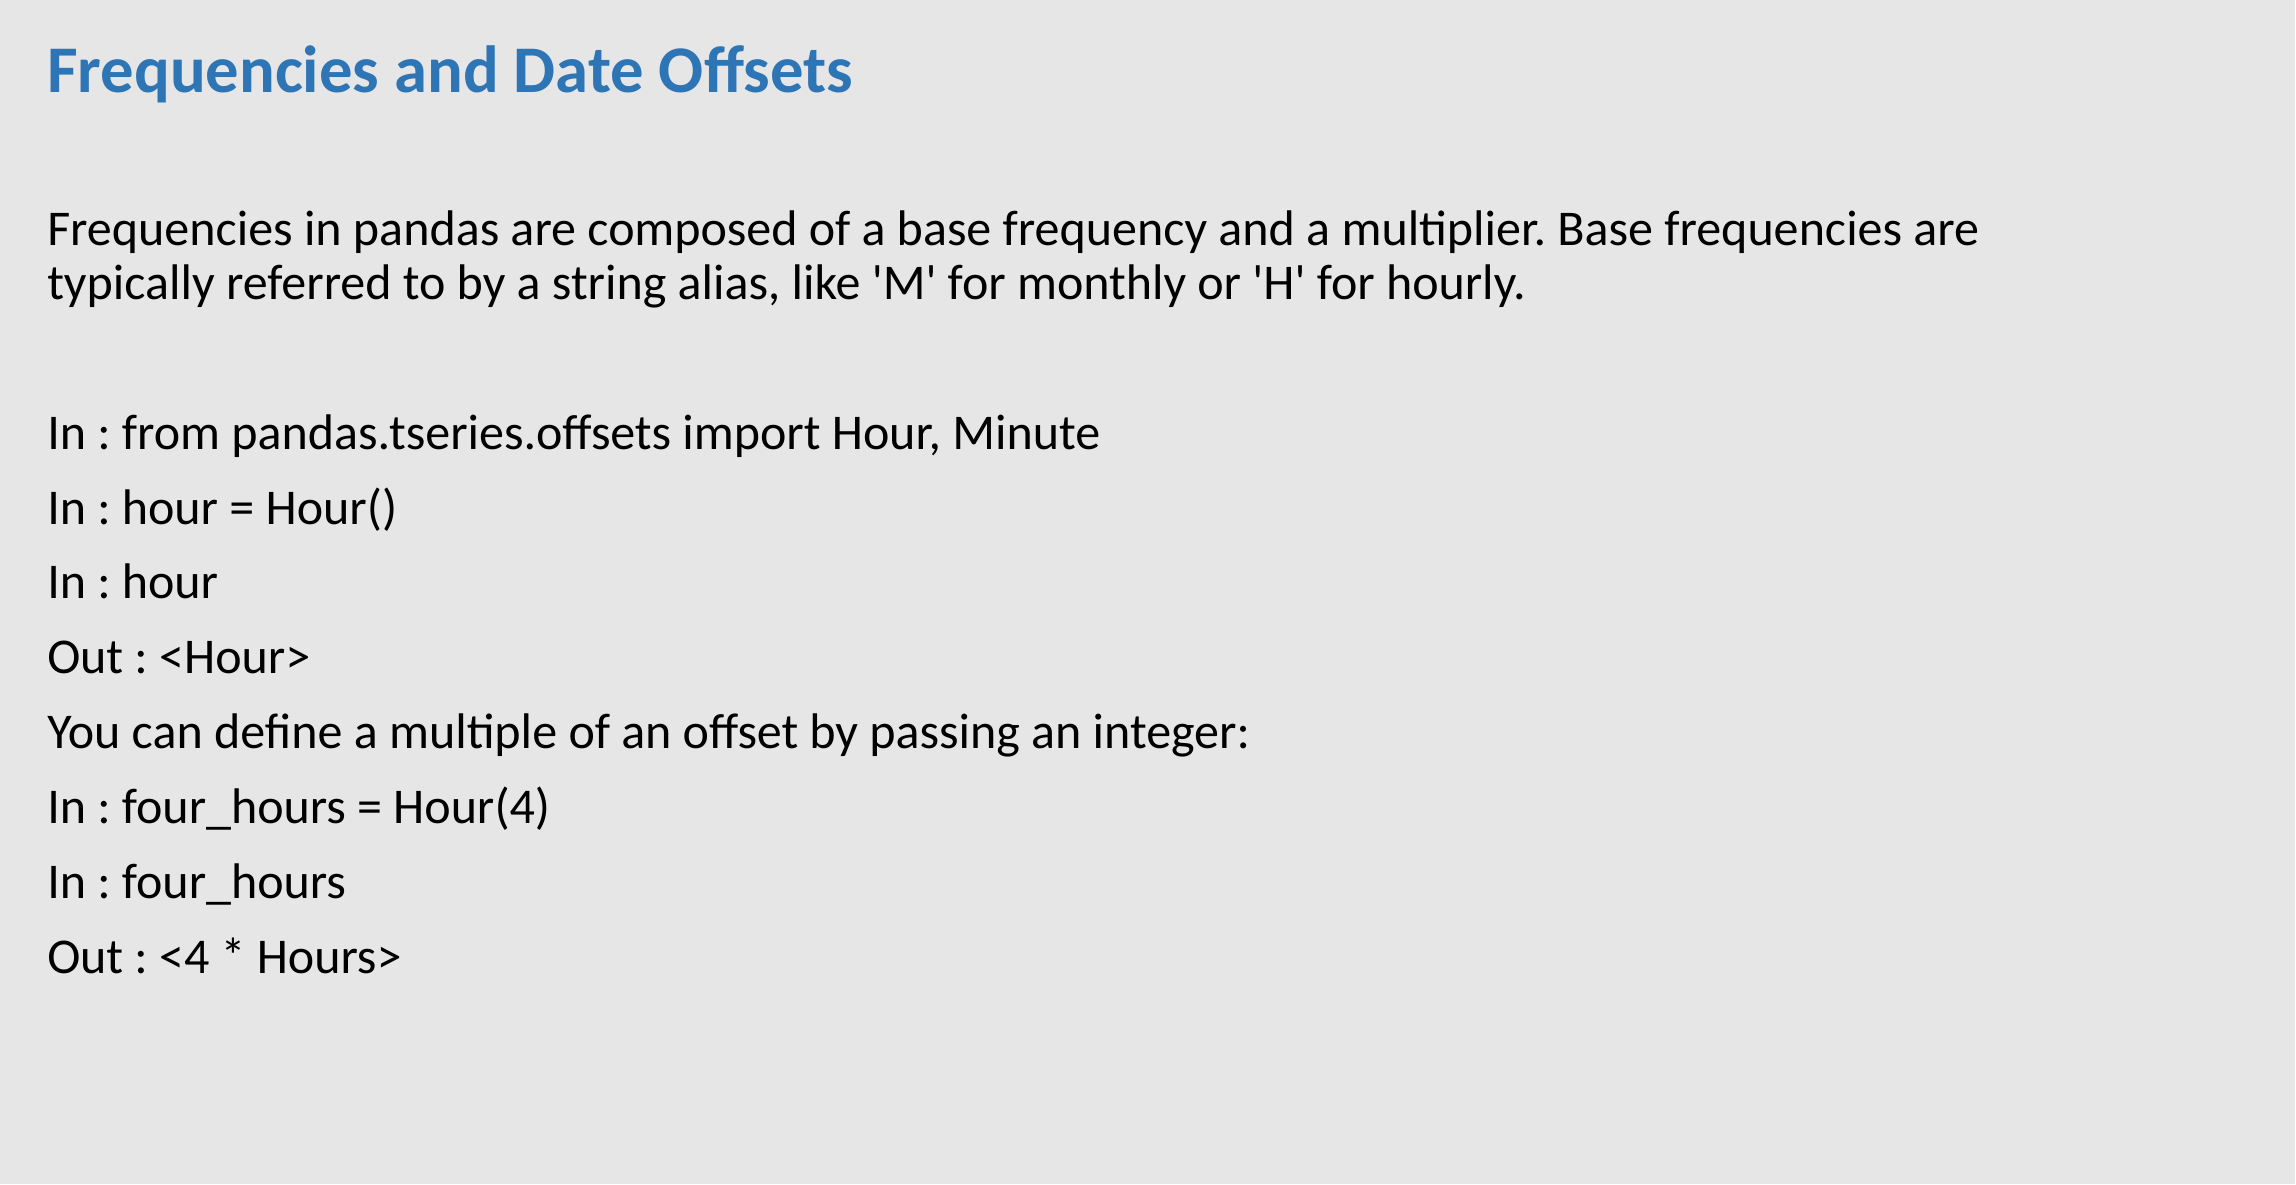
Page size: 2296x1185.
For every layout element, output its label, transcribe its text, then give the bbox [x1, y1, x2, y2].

list Frequencies and Date Offsets Frequencies in pandas are composed of a base frequency and a multiplier. Base frequencies are typically referred to by a string alias, like 'M' for monthly or 'H' for hourly. In : from pandas.tseries.offsets import Hour, Minute In : hour = Hour() In : hour Out : <Hour> You can define a multiple of an offset by passing an integer: In : four_hours = Hour(4) In : four_hours Out : <4 * Hours> [32, 27, 2012, 1148]
